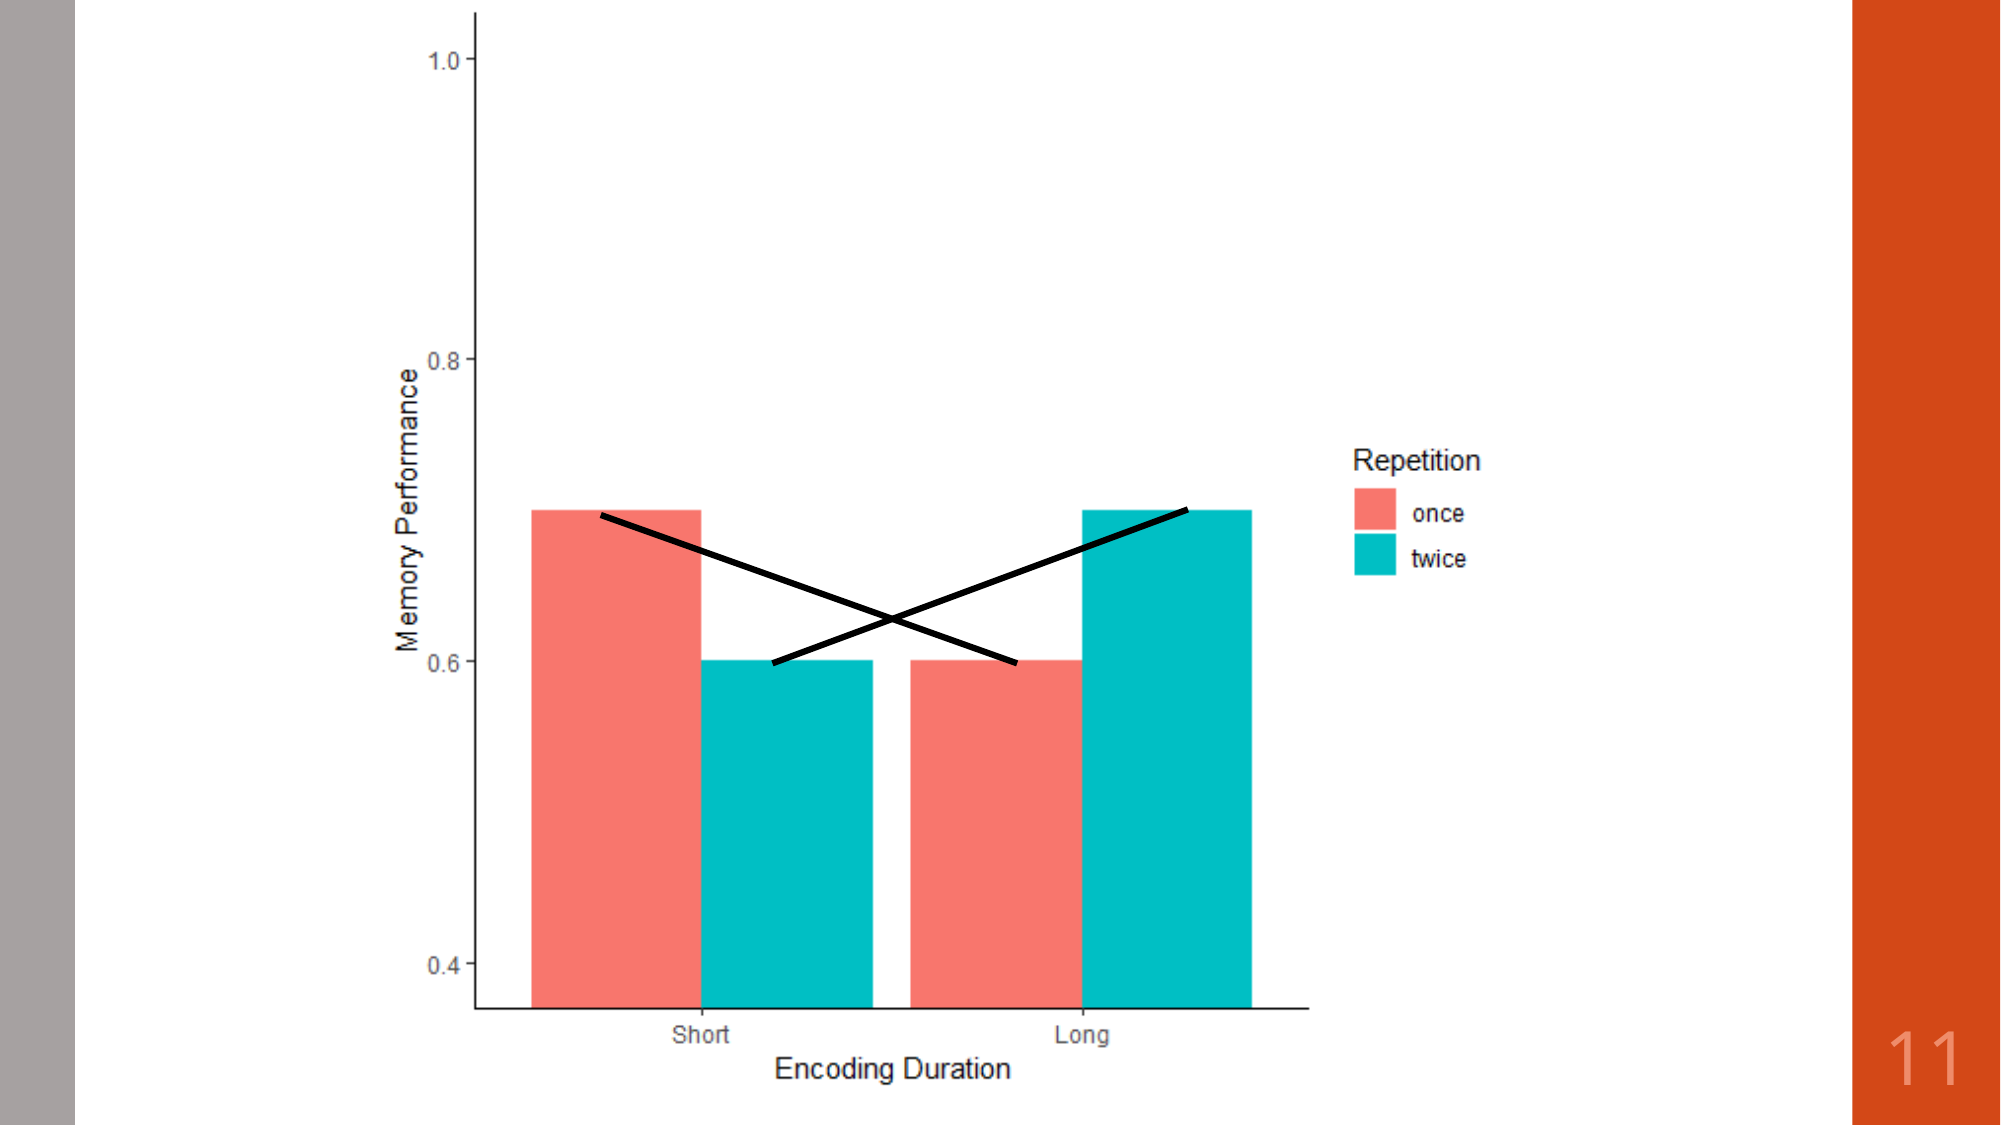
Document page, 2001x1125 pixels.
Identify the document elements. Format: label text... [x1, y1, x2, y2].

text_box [772, 509, 1189, 664]
slide_number 11 [1852, 1012, 2000, 1110]
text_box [600, 514, 1018, 664]
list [377, 0, 1511, 1099]
